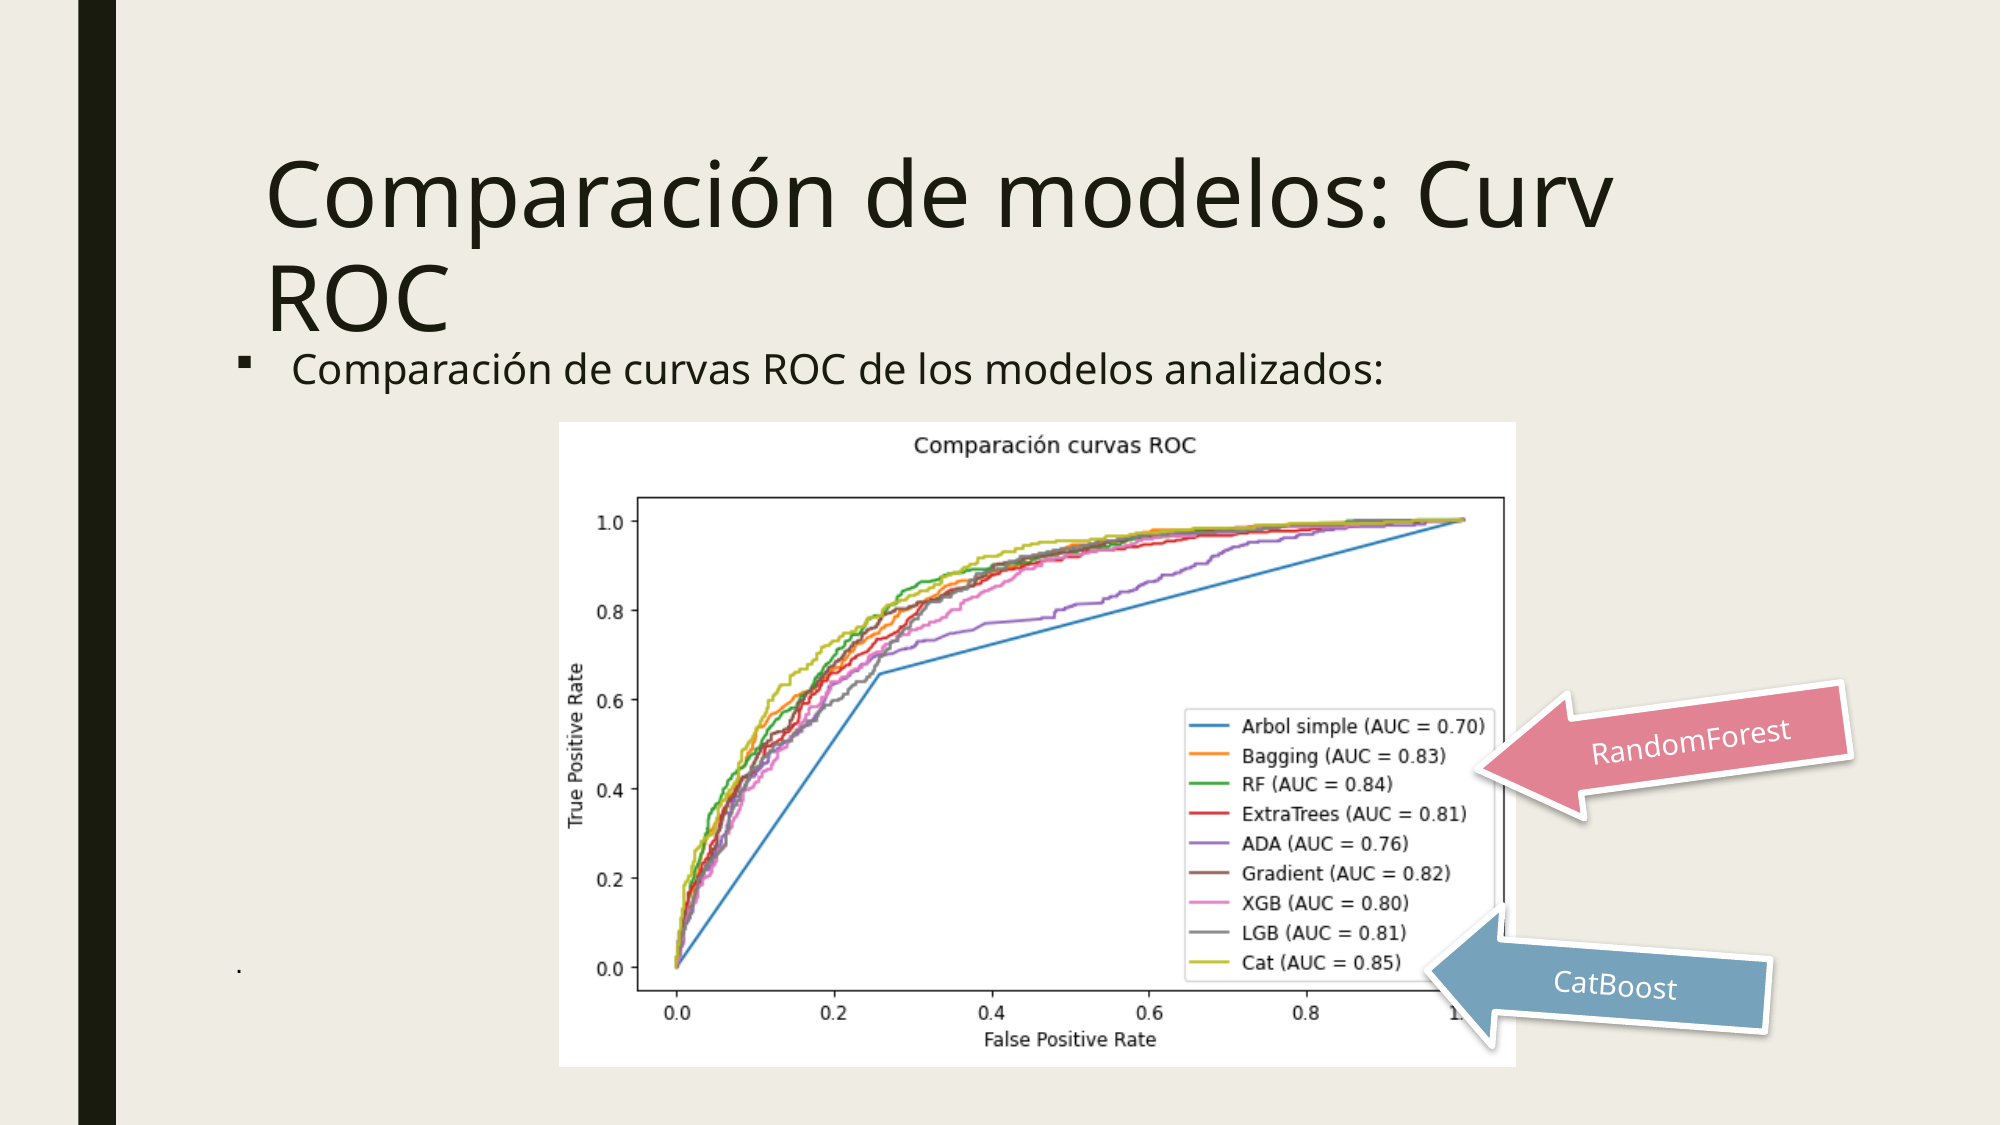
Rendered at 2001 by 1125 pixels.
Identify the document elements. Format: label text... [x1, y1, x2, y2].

text_box CatBoost [1519, 937, 1774, 1035]
text_box Comparación de curvas ROC de los modelos analizados: . [220, 335, 1855, 496]
text_box RandomForest [1519, 679, 1855, 822]
picture [559, 422, 1516, 1067]
text_box Comparación de modelos: Curv ROC [249, 137, 1825, 335]
